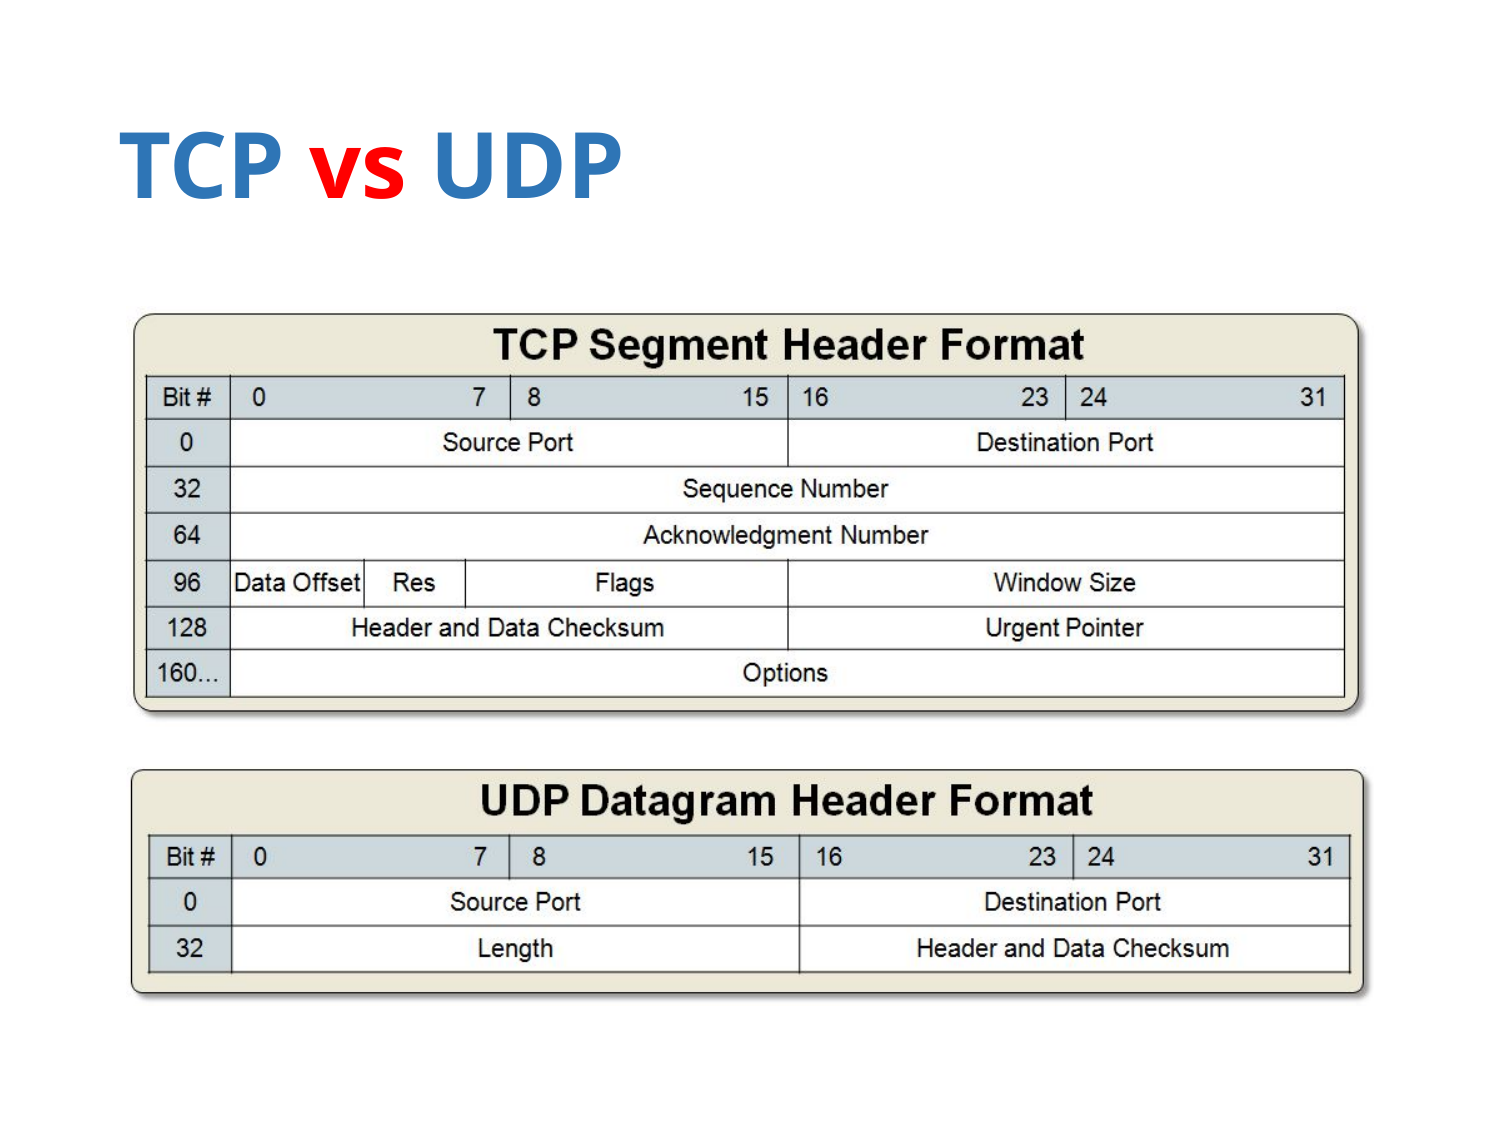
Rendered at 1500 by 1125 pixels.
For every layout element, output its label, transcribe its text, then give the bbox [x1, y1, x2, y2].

title TCP vs UDP [103, 59, 1397, 278]
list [126, 306, 1374, 1006]
